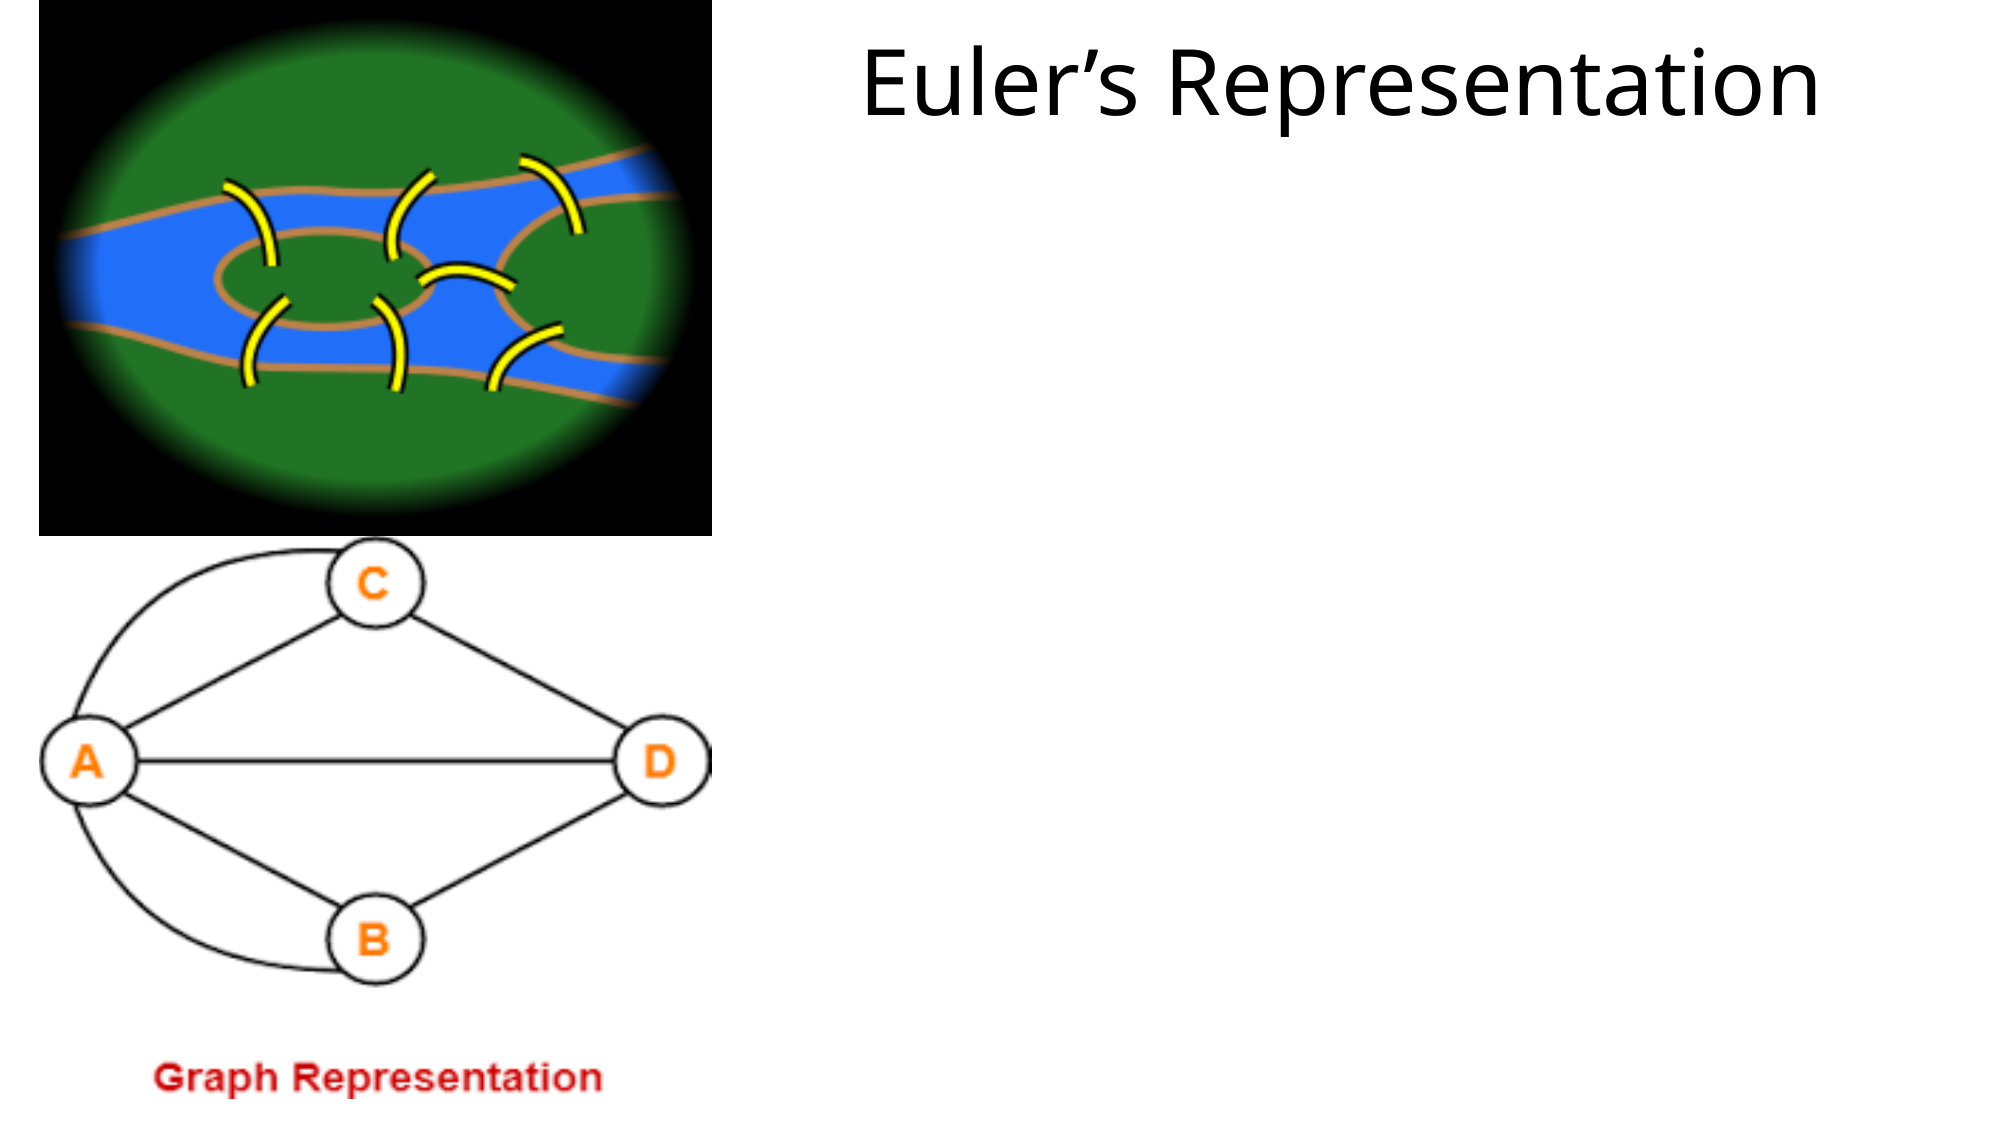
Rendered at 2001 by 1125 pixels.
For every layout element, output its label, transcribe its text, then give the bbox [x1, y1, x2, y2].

picture [39, 0, 712, 1099]
title Euler’s Representation [844, 0, 2000, 173]
